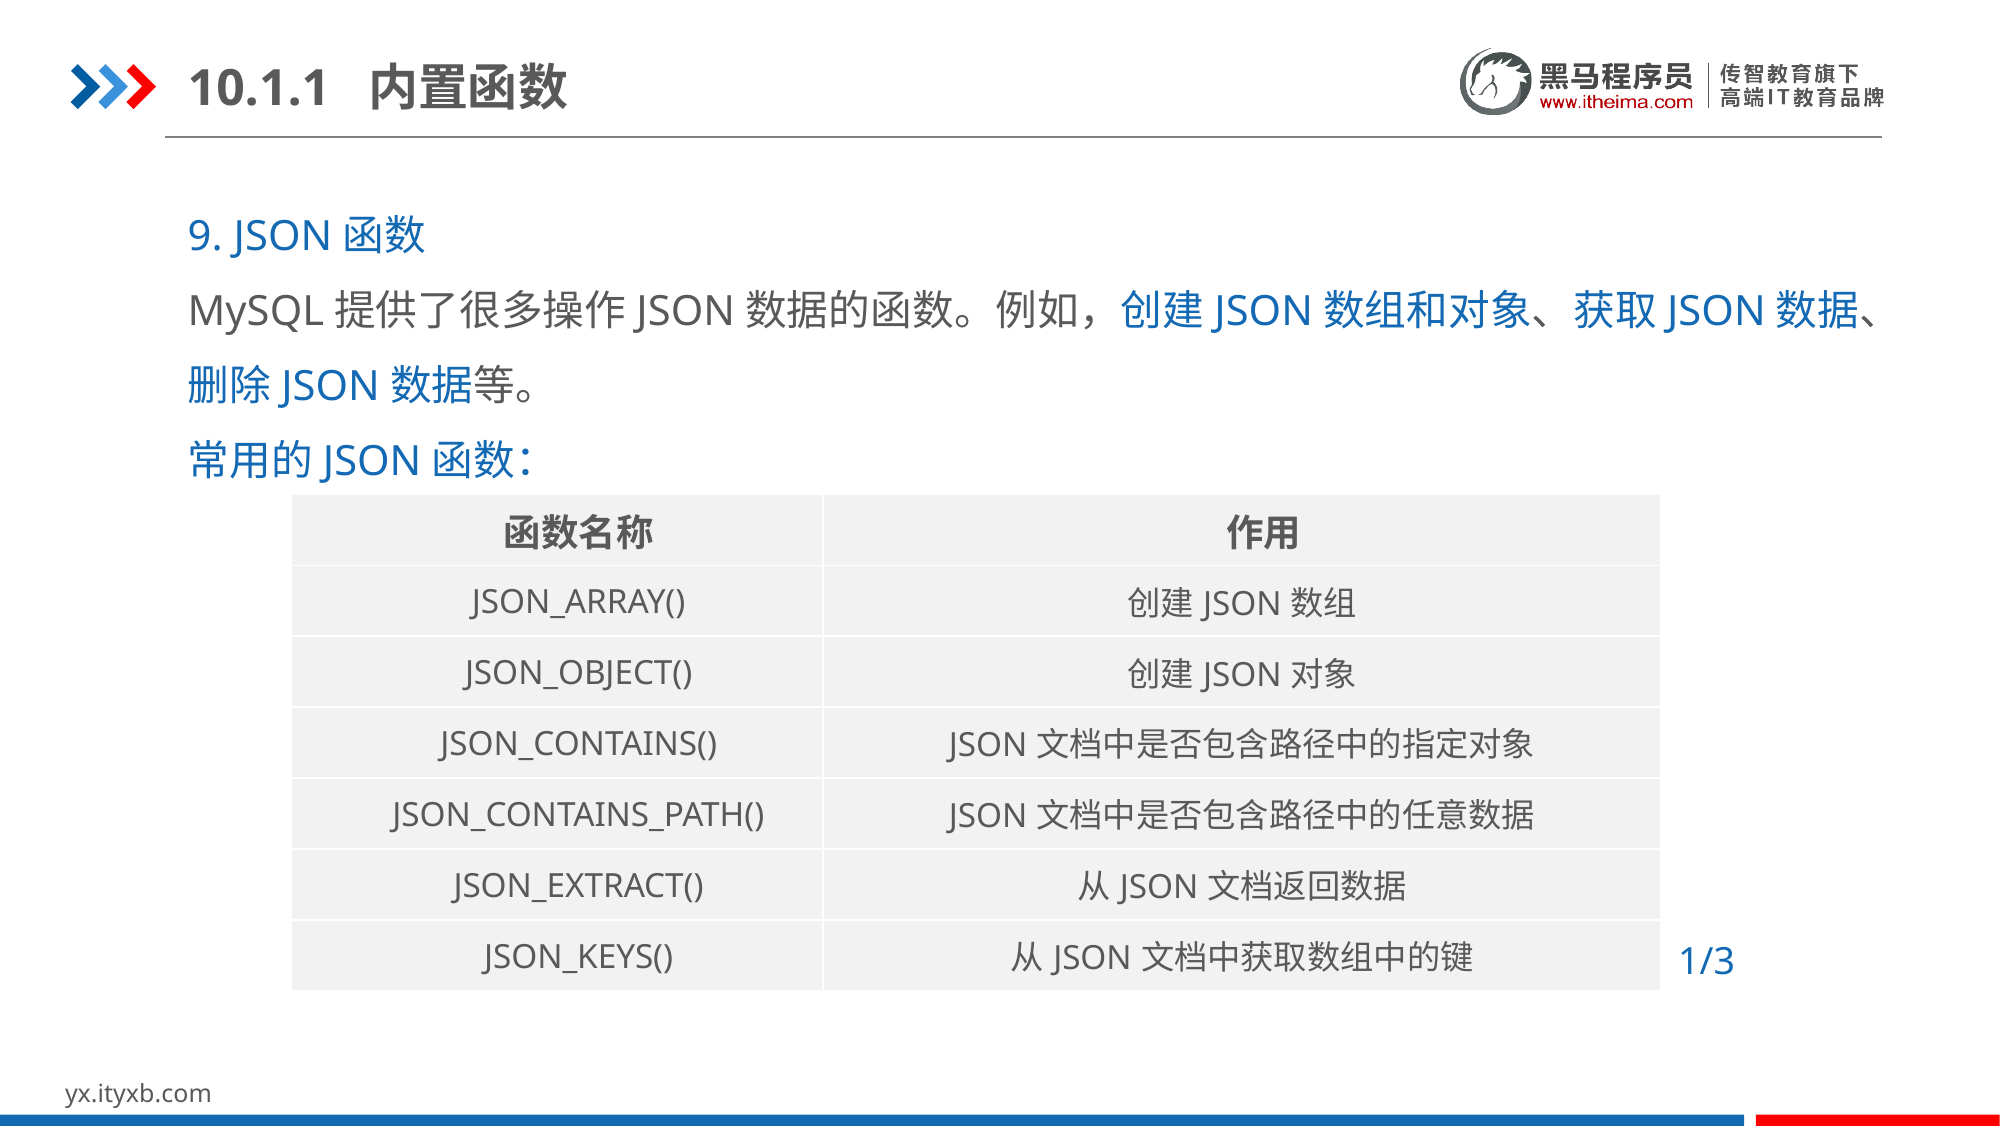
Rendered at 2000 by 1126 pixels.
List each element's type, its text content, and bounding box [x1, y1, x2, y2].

table_cell JSON_OBJECT() [292, 637, 822, 706]
table_cell JSON_CONTAINS_PATH() [292, 779, 822, 848]
table_header 函数名称 [292, 495, 822, 565]
table_cell JSON文档中是否包含路径中的指定对象 [824, 708, 1660, 777]
table_cell JSON_CONTAINS() [292, 708, 822, 777]
table_cell JSON_EXTRACT() [292, 850, 822, 919]
table_header 作用 [824, 495, 1660, 565]
table_cell 创建JSON对象 [824, 637, 1660, 706]
table_cell JSON文档中是否包含路径中的任意数据 [824, 779, 1660, 848]
text_box 1/3 [1663, 929, 1751, 990]
table_cell JSON_KEYS() [292, 921, 822, 990]
table_cell JSON_ARRAY() [292, 566, 822, 635]
table_cell 从JSON文档中获取数组中的键 [824, 921, 1660, 990]
text_box 10.1.1 内置函数 [187, 43, 827, 127]
text_box 9. JSON函数 MySQL提供了很多操作JSON数据的函数。例如，创建JSON数组和对象、获取JSON数据、删除JSON数据等。 常用的JSON函数： [172, 176, 1883, 492]
table_cell 从JSON文档返回数据 [824, 850, 1660, 919]
picture [1460, 48, 1887, 115]
table_cell 创建JSON数组 [824, 566, 1660, 635]
